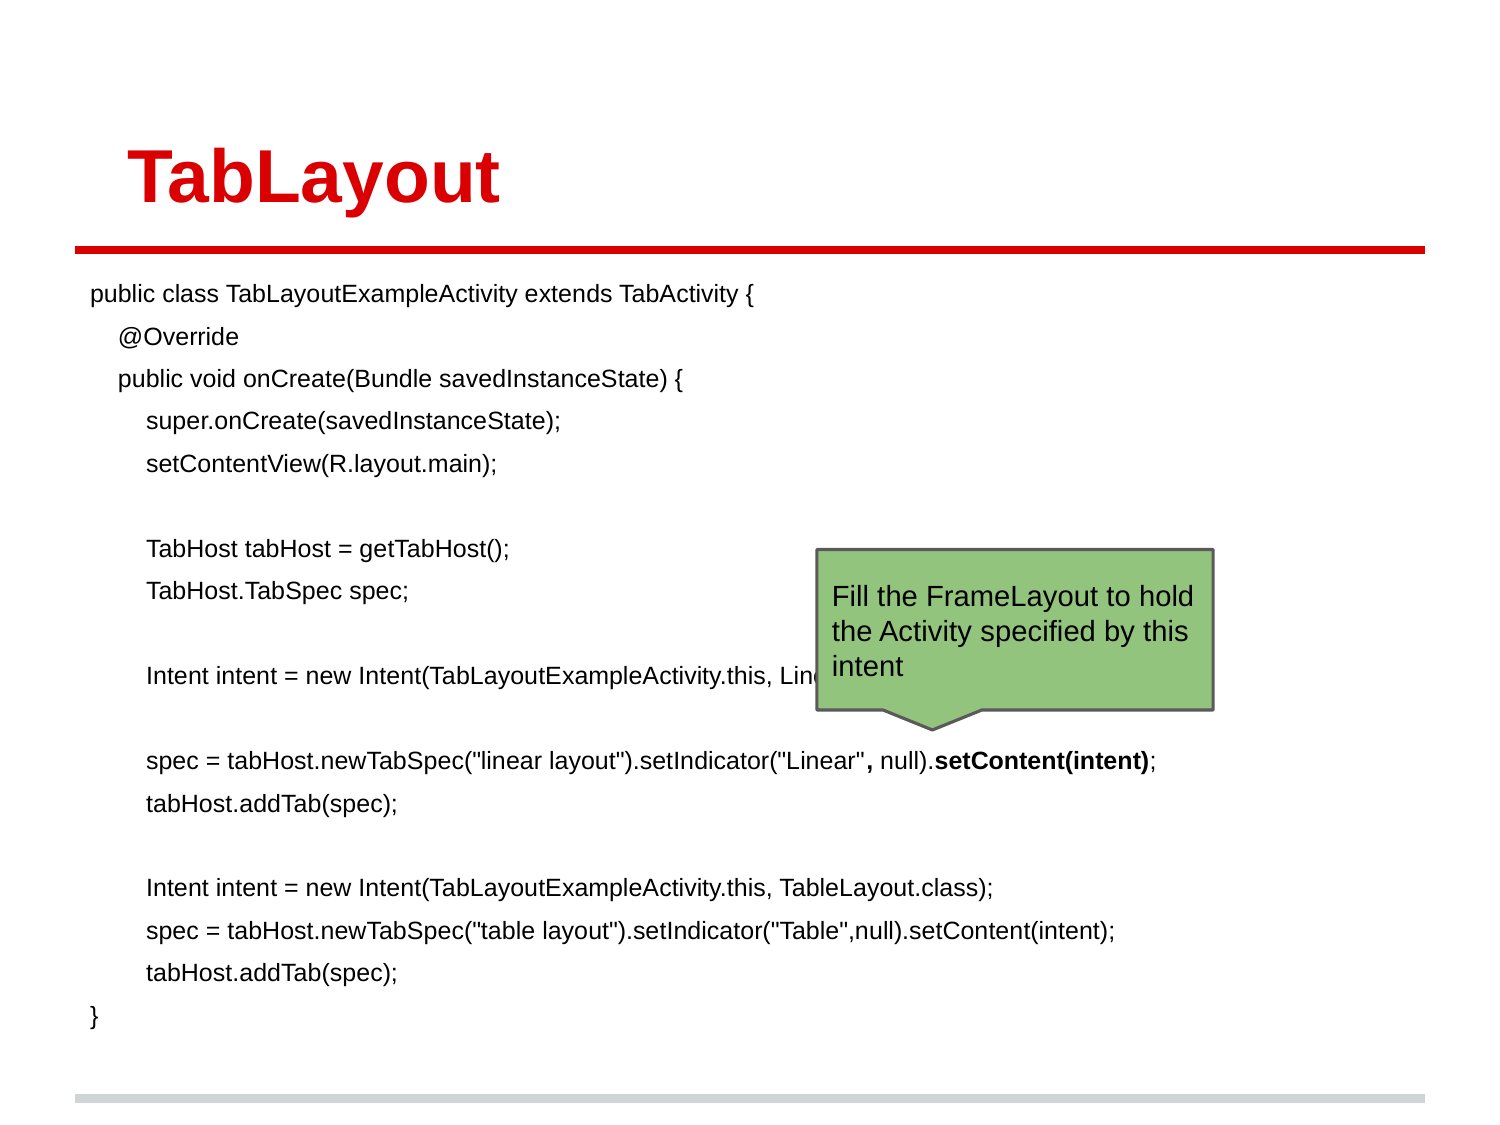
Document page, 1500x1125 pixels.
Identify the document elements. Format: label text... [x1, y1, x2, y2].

list public class TabLayoutExampleActivity extends TabActivity { @Override public void onCreate(Bundle savedInstanceState) { super.onCreate(savedInstanceState); setContentView(R.layout.main); TabHost tabHost = getTabHost(); TabHost.TabSpec spec; Intent intent = new Intent(TabLayoutExampleActivity.this, LinearLayout.class); spec = tabHost.newTabSpec("linear layout").setIndicator("Linear", null).setContent(intent); tabHost.addTab(spec); Intent intent = new Intent(TabLayoutExampleActivity.this, TableLayout.class); spec = tabHost.newTabSpec("table layout").setIndicator("Table",null).setContent(intent); tabHost.addTab(spec); } [75, 262, 1425, 1078]
text_box Fill the FrameLayout to hold the Activity specified by this intent [816, 549, 1214, 730]
title TabLayout [75, 45, 1425, 233]
